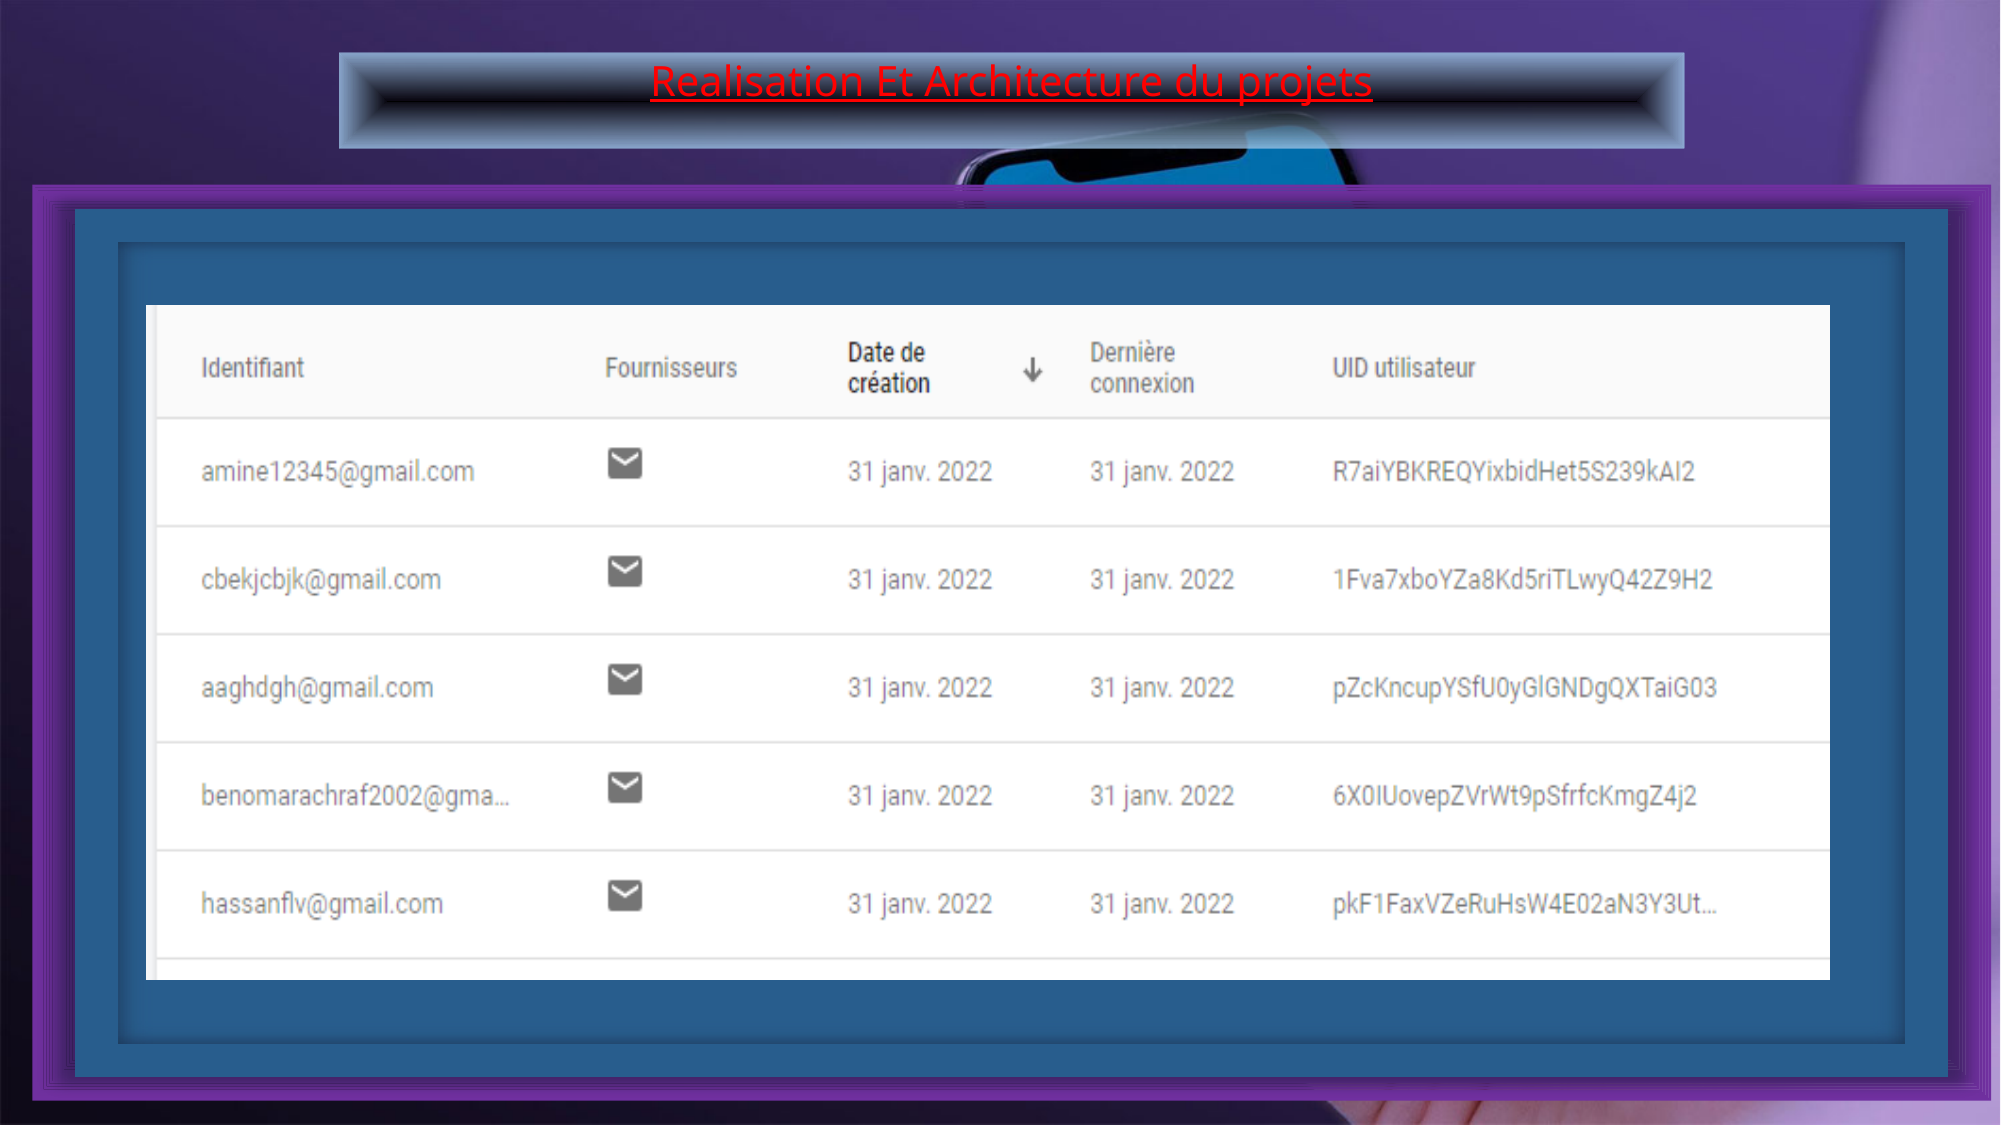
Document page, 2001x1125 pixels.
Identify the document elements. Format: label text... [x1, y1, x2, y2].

text_box [32, 94, 682, 184]
text_box Realisation Et Architecture du projets [339, 52, 1685, 149]
picture [0, 0, 2001, 1125]
